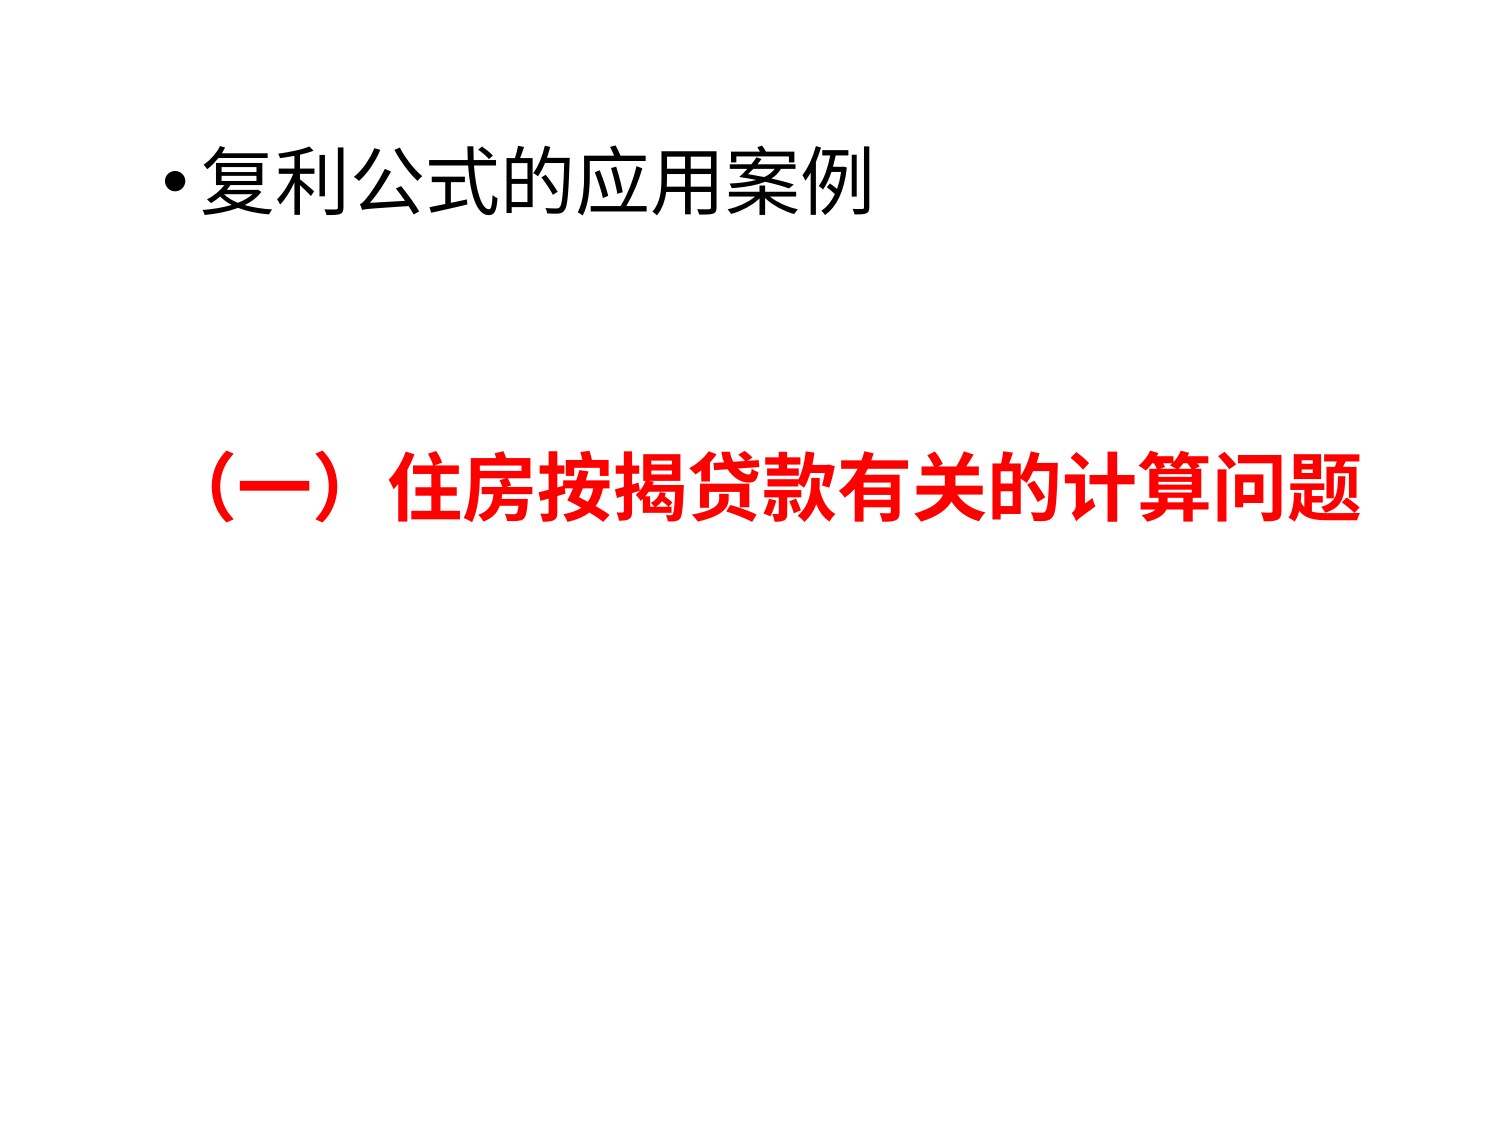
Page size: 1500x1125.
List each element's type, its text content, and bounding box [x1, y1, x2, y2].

list 复利公式的应用案例 （一）住房按揭贷款有关的计算问题 [147, 137, 1423, 1037]
